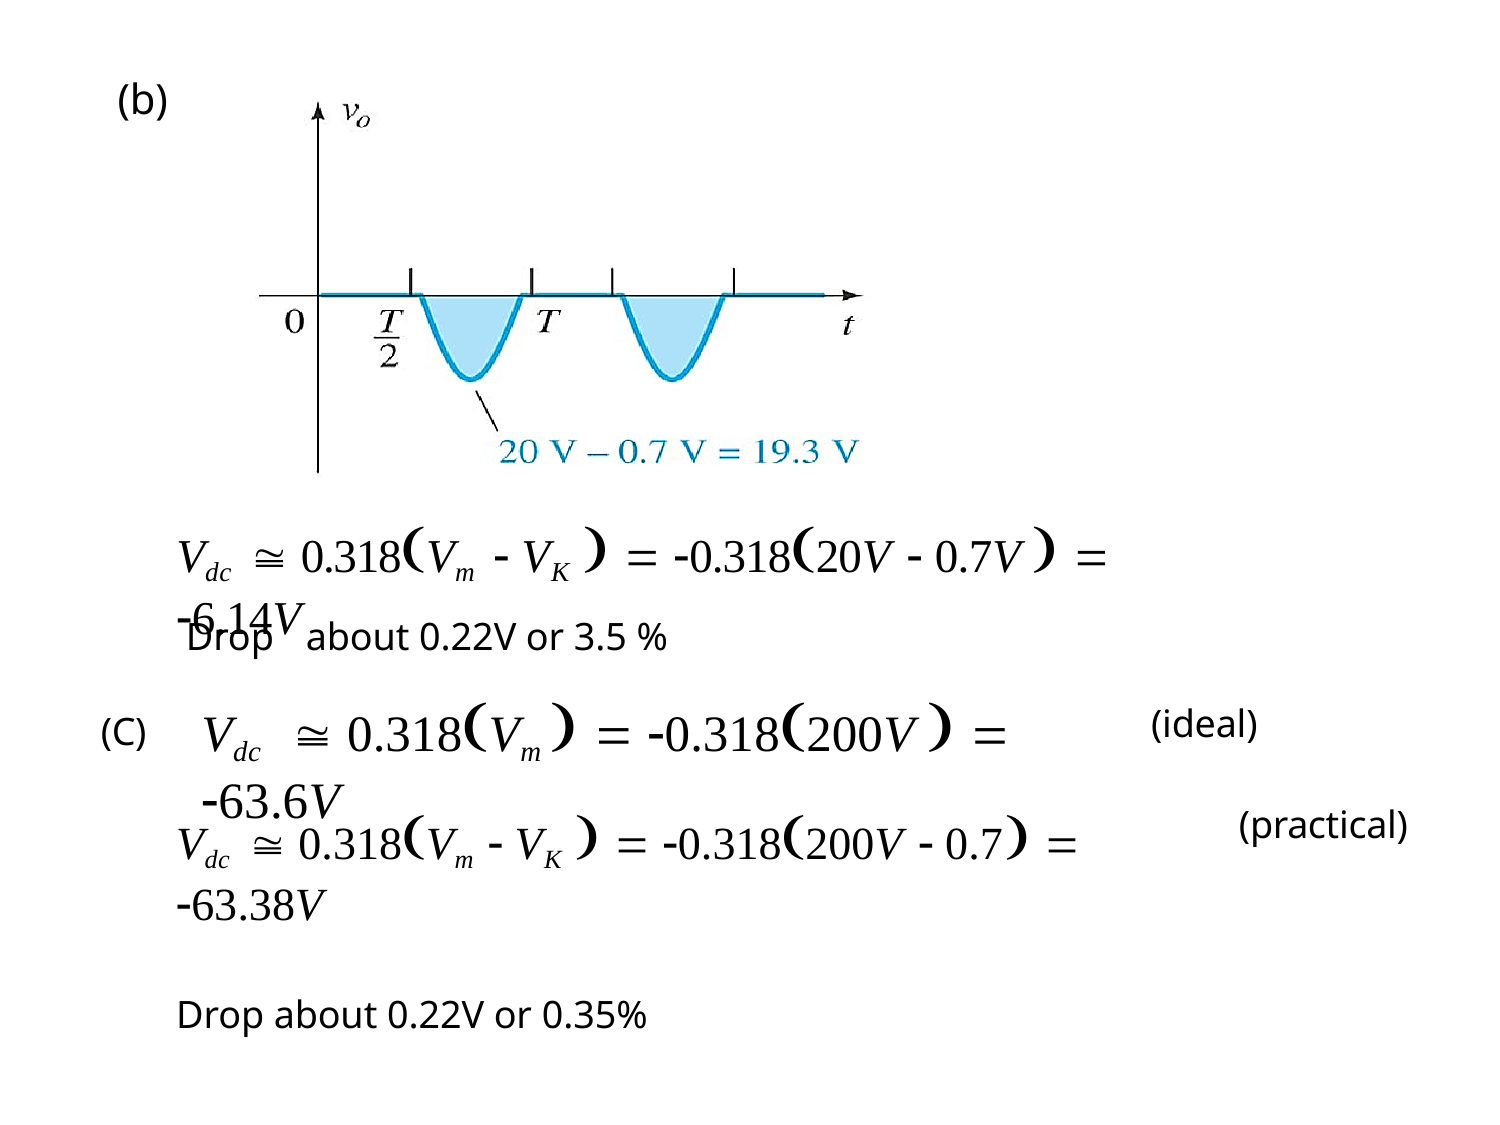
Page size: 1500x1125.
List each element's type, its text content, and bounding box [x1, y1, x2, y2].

text_box Vdc  0.318Vm   0.318200V   63.6V [195, 681, 1080, 796]
text_box (b) [115, 70, 184, 123]
text_box (C) [98, 705, 170, 753]
picture [237, 70, 891, 493]
text_box (ideal) [1148, 698, 1277, 746]
text_box Vdc  0.318Vm  VK   0.318200V  0.7  63.38V Drop about 0.22V or 0.35% [169, 796, 1194, 1037]
text_box (practical) [1236, 798, 1435, 846]
title Vdc  0.318Vm  VK   0.31820V  0.7V   6.14V [171, 507, 1202, 698]
text_box Drop about 0.22V or 3.5 % [183, 610, 719, 658]
